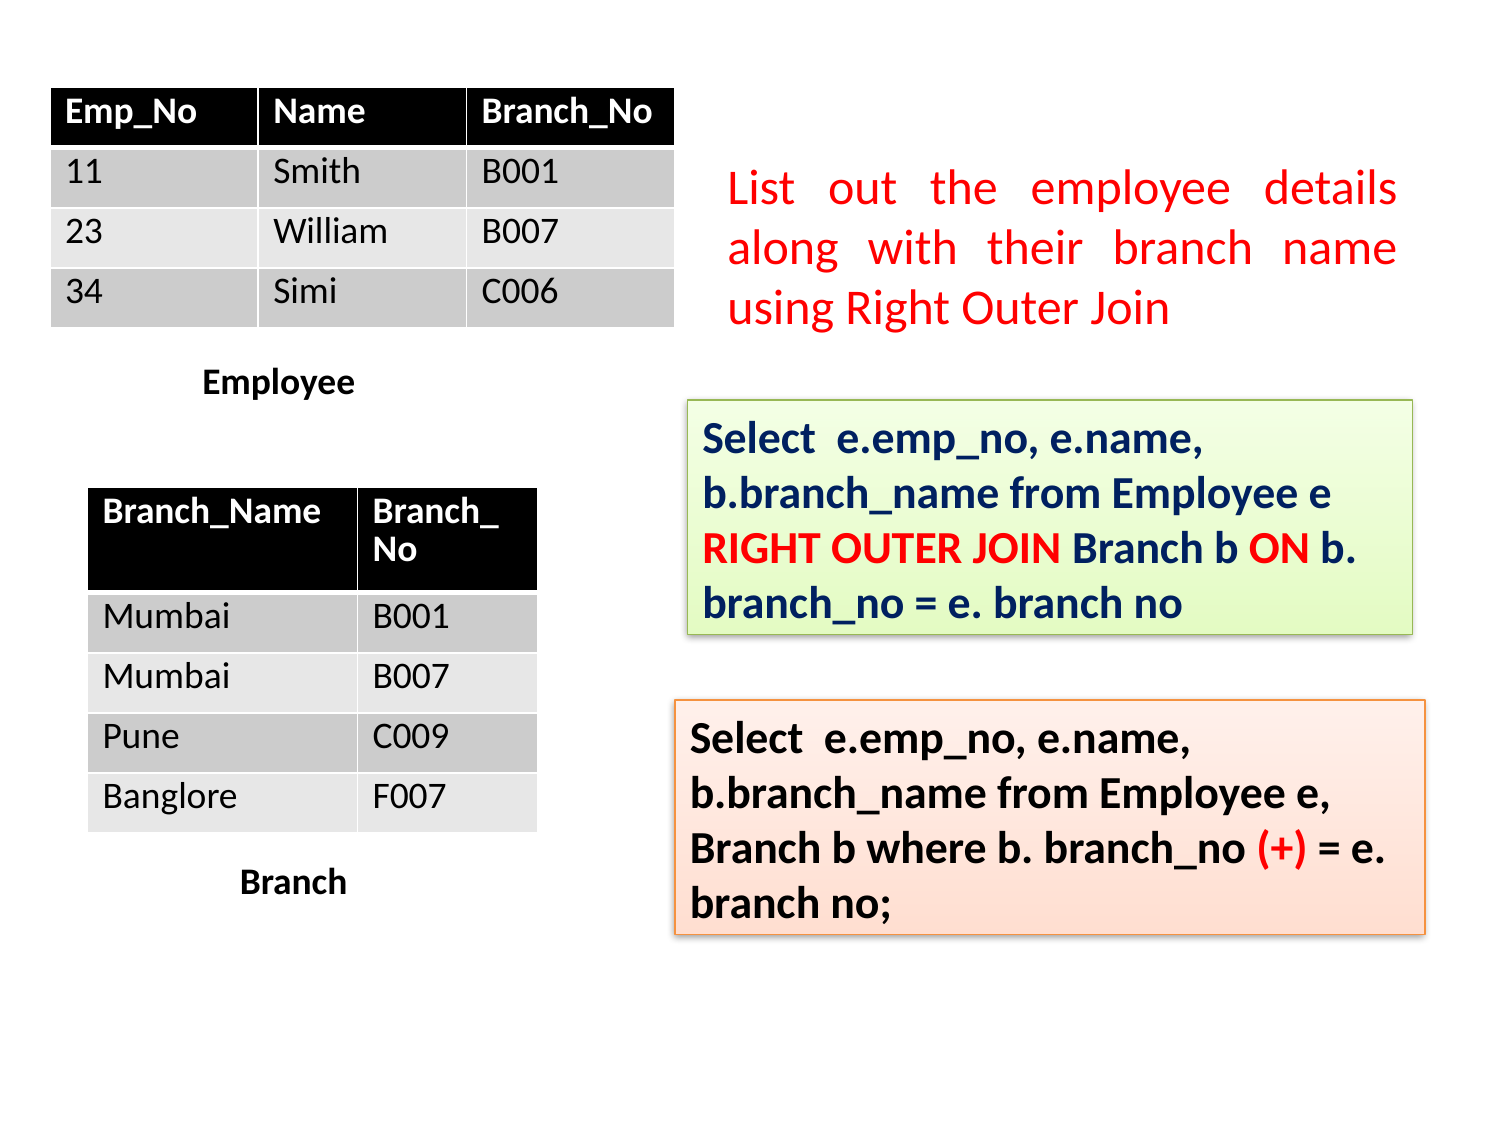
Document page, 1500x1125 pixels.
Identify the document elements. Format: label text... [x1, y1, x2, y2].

table_cell 11 [51, 150, 257, 207]
table_header Branch_No [467, 88, 674, 145]
table_header Emp_No [51, 88, 257, 145]
table_cell B007 [358, 654, 537, 712]
table_cell Simi [259, 269, 466, 327]
table_cell Mumbai [88, 654, 357, 712]
table_cell C006 [467, 269, 674, 327]
table_header Branch_Name [88, 488, 357, 590]
table_cell F007 [358, 774, 537, 832]
table_cell Smith [259, 150, 466, 207]
table_header Name [259, 88, 466, 145]
table_cell Banglore [88, 774, 357, 832]
table_cell William [259, 209, 466, 267]
table_header Branch_No [358, 488, 537, 590]
text_box Branch [225, 849, 500, 910]
table_cell Mumbai [88, 595, 357, 652]
text_box Select e.emp_no, e.name, b.branch_name from Employee e RIGHT OUTER JOIN Branch b ON b. branch_no = e. branch no [687, 399, 1413, 635]
text_box Select e.emp_no, e.name, b.branch_name from Employee e, Branch b where b. branch_no (+) = e. branch no; [674, 699, 1426, 935]
text_box Employee [187, 349, 463, 410]
table_cell C009 [358, 714, 537, 772]
table_cell 34 [51, 269, 257, 327]
table_cell B001 [467, 150, 674, 207]
table_cell B001 [358, 595, 537, 652]
table_cell Pune [88, 714, 357, 772]
table_cell B007 [467, 209, 674, 267]
text_box List out the employee details along with their branch name using Right Outer Join [712, 87, 1413, 343]
table_cell 23 [51, 209, 257, 267]
